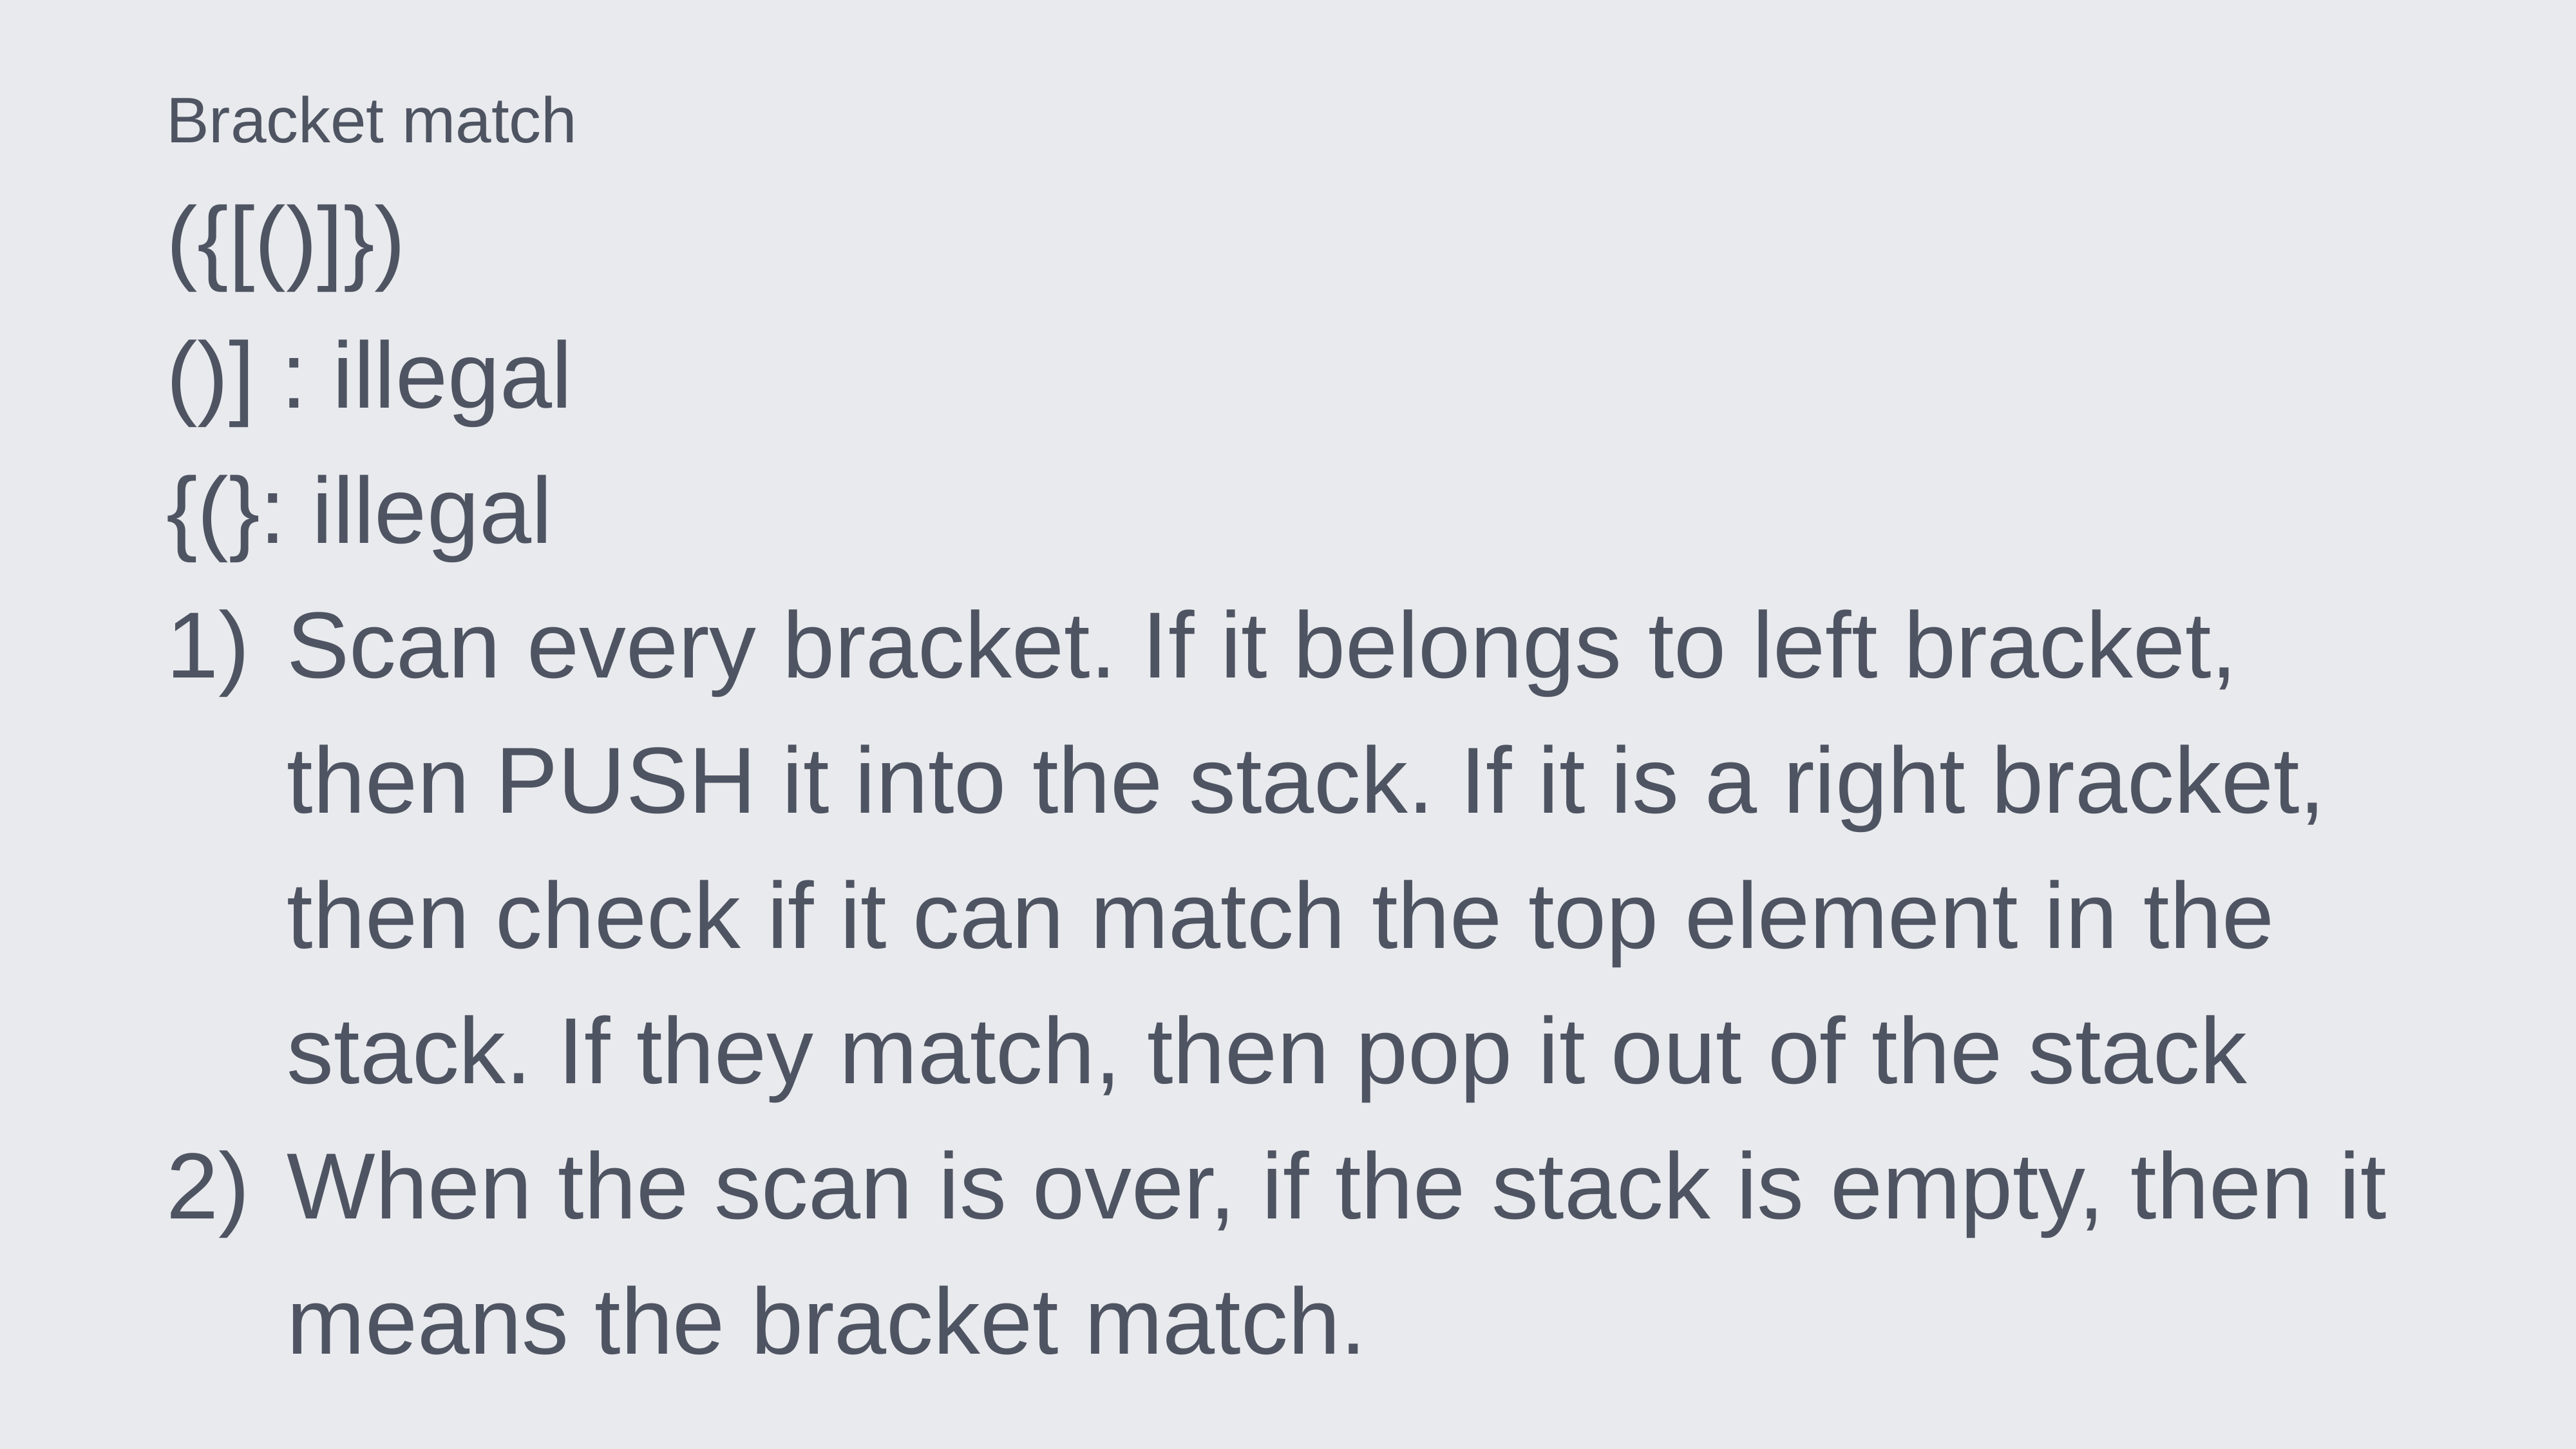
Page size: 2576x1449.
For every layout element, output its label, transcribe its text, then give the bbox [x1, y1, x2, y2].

list ({[()]}) ()] : illegal {(}: illegal Scan every bracket. If it belongs to left bracket, then PUSH it into the stack. If it is a right bracket, then check if it can match the top element in the stack. If they match, then pop it out of the stack When the scan is over, if the stack is empty, then it means the bracket match. [142, 156, 2397, 1385]
list Bracket match [142, 62, 2397, 156]
